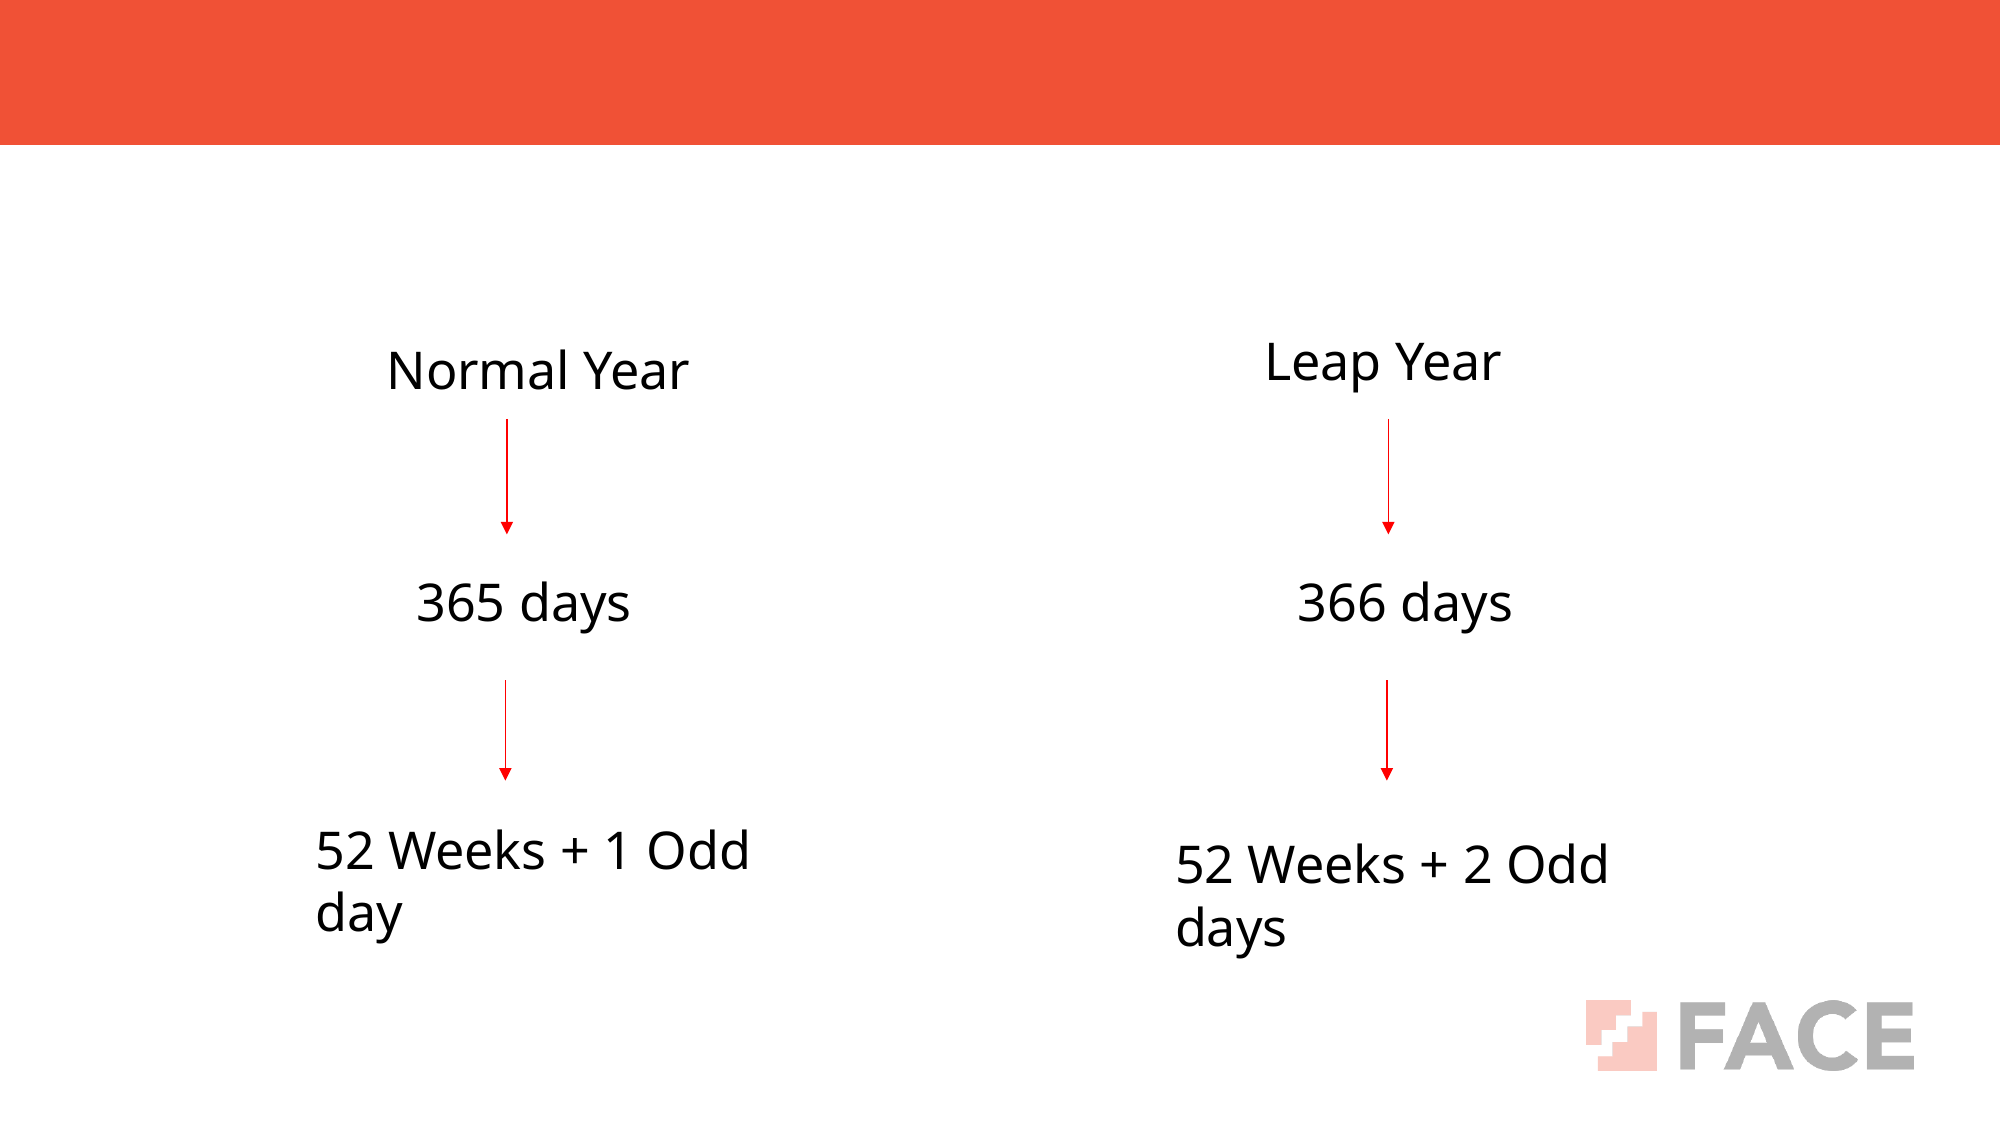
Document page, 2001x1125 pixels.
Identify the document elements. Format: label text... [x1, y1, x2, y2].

text_box [0, 0, 2000, 147]
text_box 366 days [1283, 562, 1606, 640]
text_box Leap Year [1252, 330, 2000, 866]
text_box 365 days [401, 562, 724, 640]
list Normal Year [371, 330, 1252, 866]
picture [1586, 1000, 1914, 1071]
text_box 52 Weeks + 1 Odd day [300, 809, 800, 950]
text_box 52 Weeks + 2 Odd days [1160, 824, 1682, 965]
